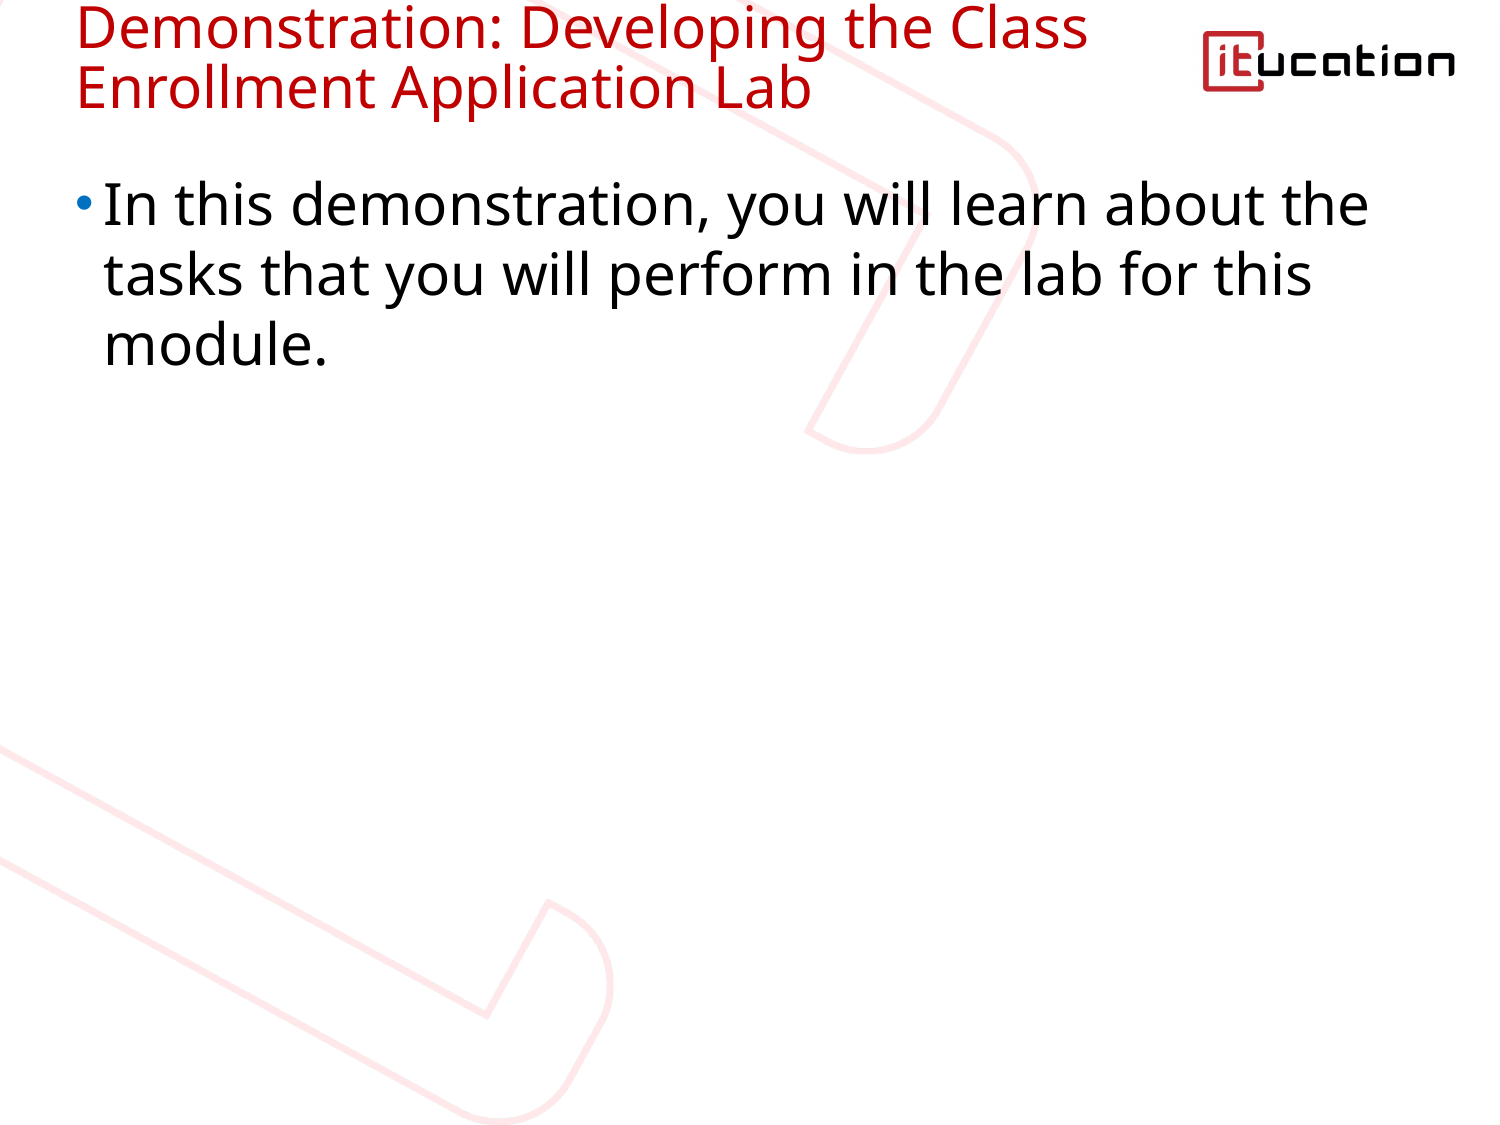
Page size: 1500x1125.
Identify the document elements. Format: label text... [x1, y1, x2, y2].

text_box In this demonstration, you will learn about the tasks that you will perform in the lab for this module. [75, 167, 1408, 1012]
title Demonstration: Developing the Class Enrollment Application Lab [75, 0, 1188, 122]
picture [1188, 31, 1500, 110]
